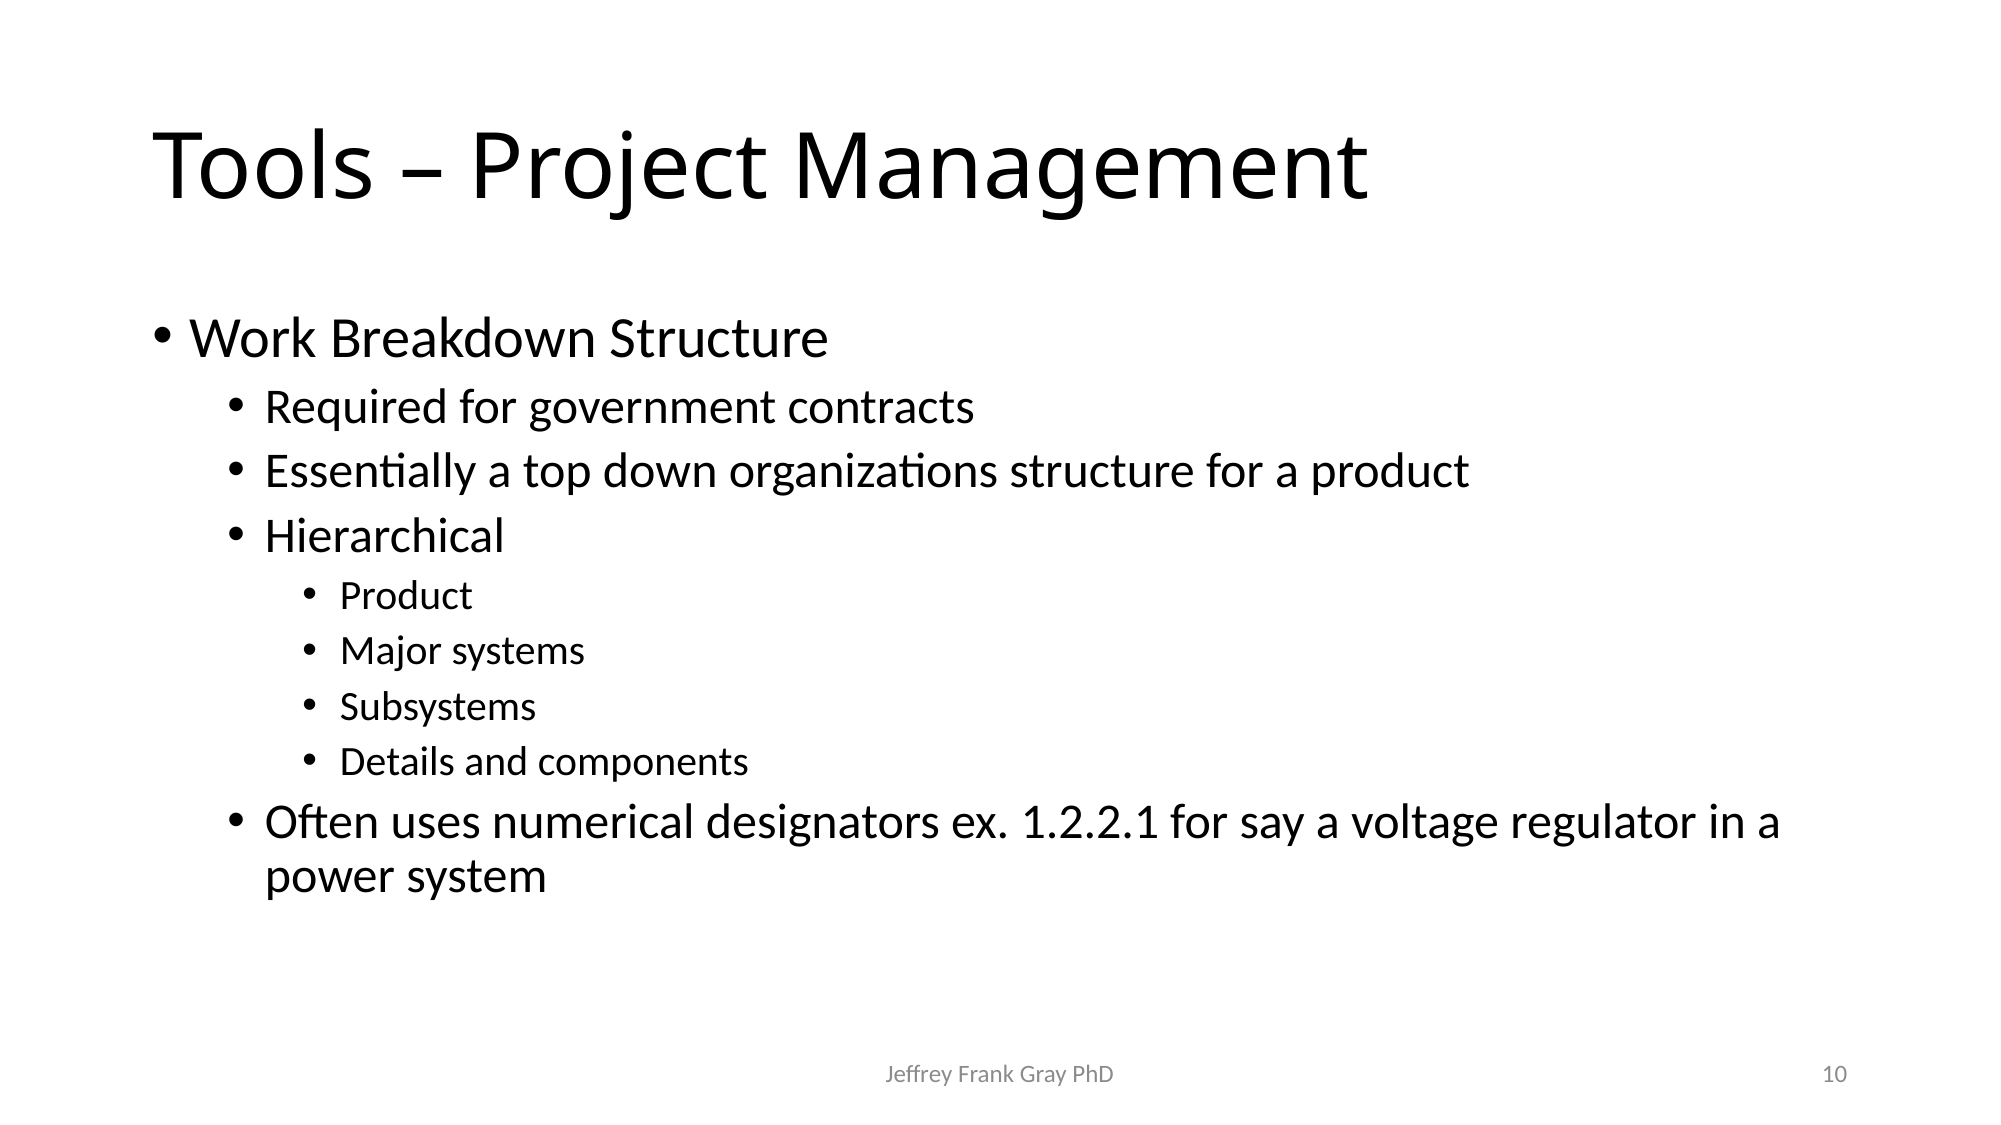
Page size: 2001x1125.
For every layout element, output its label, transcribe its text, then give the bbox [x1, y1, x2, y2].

title Tools – Project Management [137, 59, 1863, 278]
slide_number 10 [1412, 1042, 1863, 1103]
list Work Breakdown Structure Required for government contracts Essentially a top down organizations structure for a product Hierarchical Product Major systems Subsystems Details and components Often uses numerical designators ex. 1.2.2.1 for say a voltage regulator in a power system [137, 299, 1863, 1014]
footer Jeffrey Frank Gray PhD [662, 1042, 1338, 1103]
